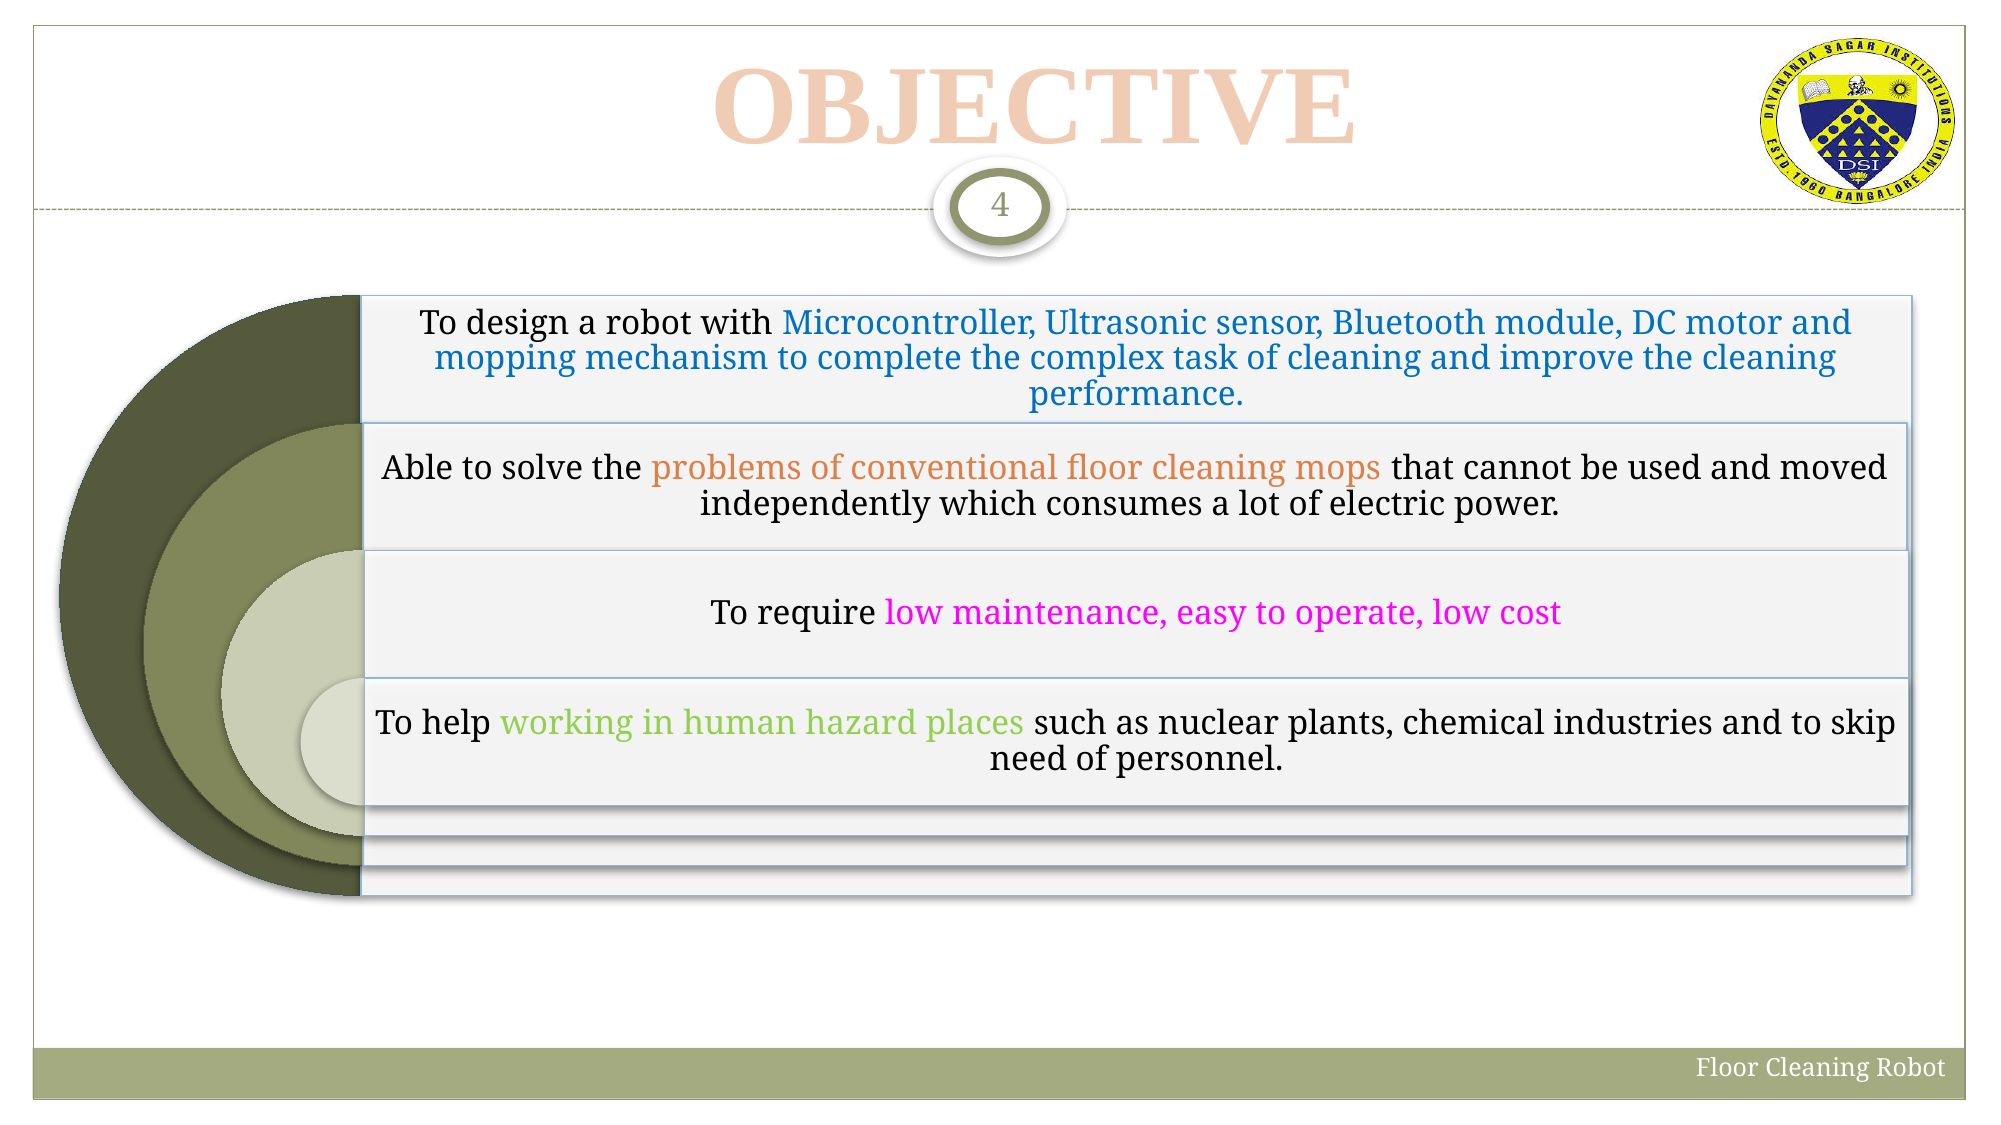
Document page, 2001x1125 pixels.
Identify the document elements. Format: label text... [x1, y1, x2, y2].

footer Floor Cleaning Robot [1681, 1044, 1967, 1100]
picture [1757, 36, 1956, 205]
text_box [65, 295, 1911, 896]
slide_number 4 [950, 174, 1050, 243]
text_box OBJECTIVE [694, 23, 1376, 174]
